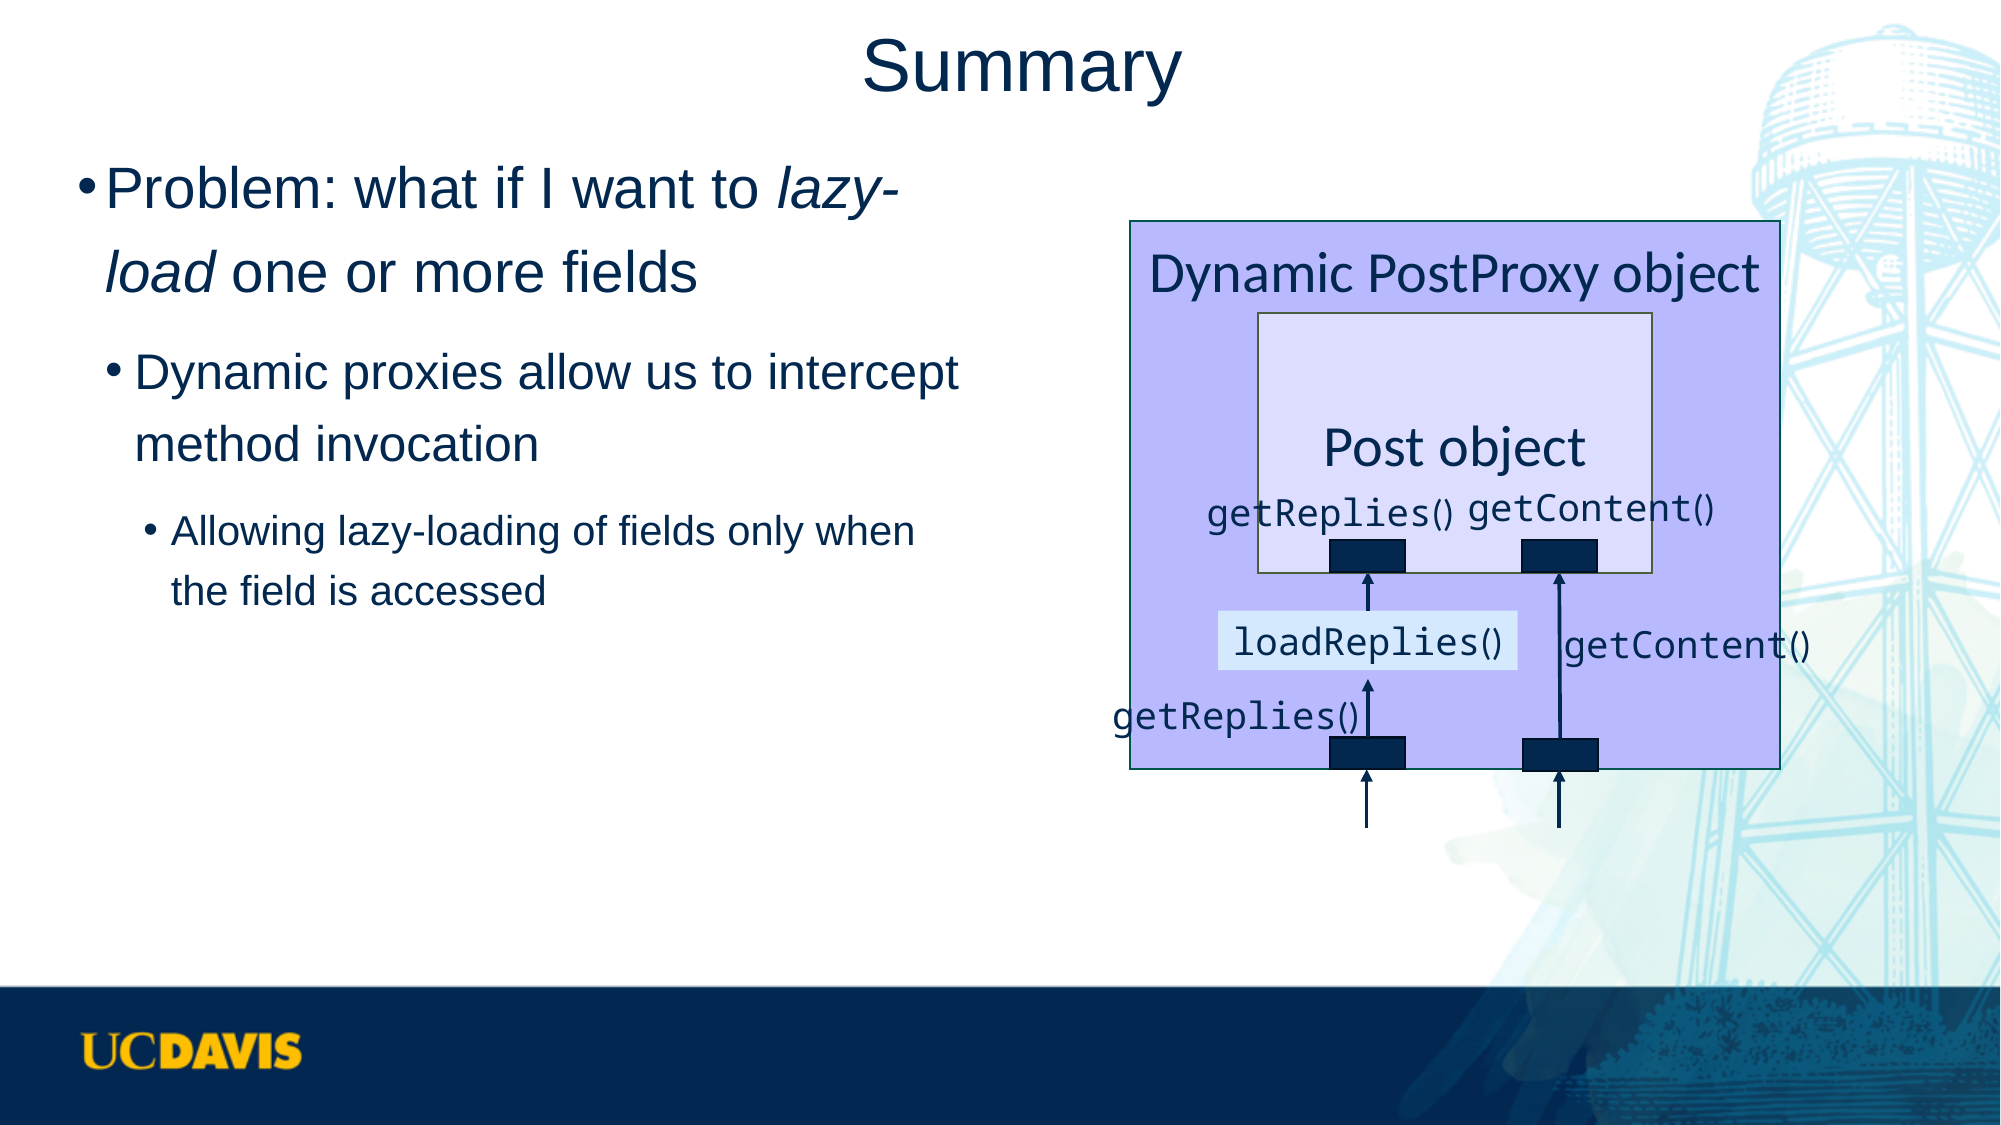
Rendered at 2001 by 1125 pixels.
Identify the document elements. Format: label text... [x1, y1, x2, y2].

picture [0, 0, 2001, 1125]
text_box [1105, 221, 1818, 828]
list Problem: what if I want to lazy-load one or more fields Dynamic proxies allow us to intercept method invocation Allowing lazy-loading of fields only when the field is accessed [62, 128, 987, 957]
title Summary [0, 0, 2000, 115]
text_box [1199, 313, 1722, 573]
